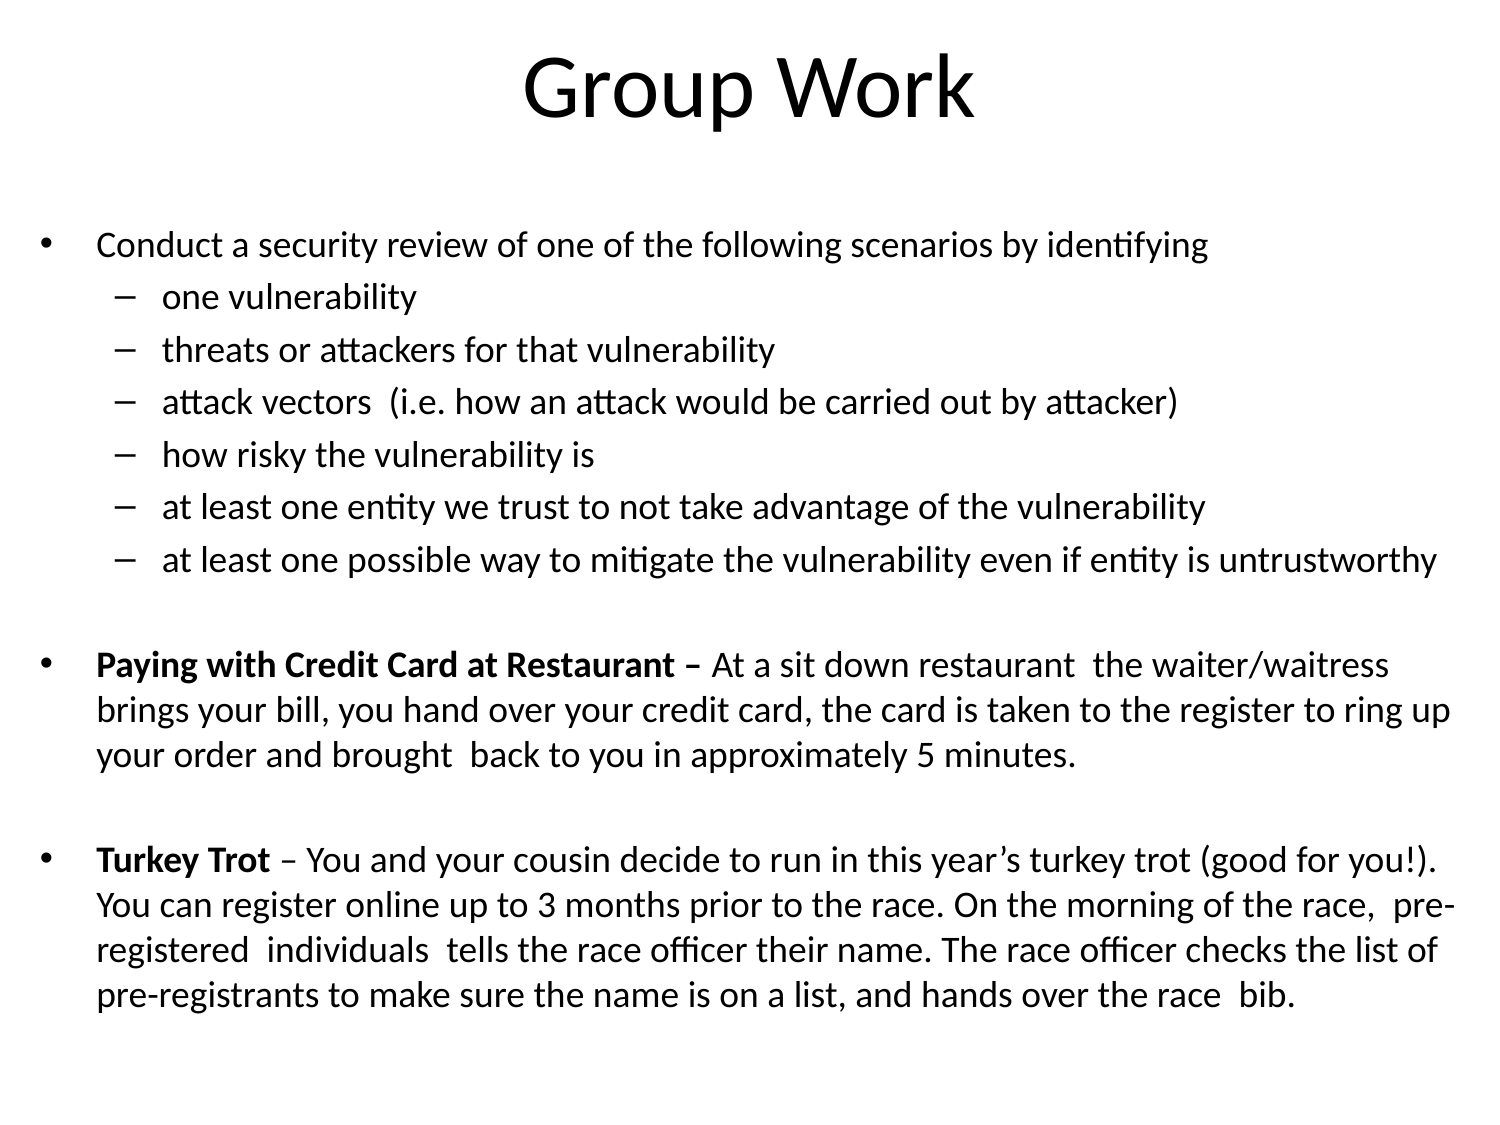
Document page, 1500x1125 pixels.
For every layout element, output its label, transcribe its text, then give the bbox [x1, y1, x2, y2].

title Group Work [75, 0, 1425, 175]
list Conduct a security review of one of the following scenarios by identifying one vulnerability threats or attackers for that vulnerability attack vectors (i.e. how an attack would be carried out by attacker) how risky the vulnerability is at least one entity we trust to not take advantage of the vulnerability at least one possible way to mitigate the vulnerability even if entity is untrustworthy Paying with Credit Card at Restaurant – At a sit down restaurant the waiter/waitress brings your bill, you hand over your credit card, the card is taken to the register to ring up your order and brought back to you in approximately 5 minutes. Turkey Trot – You and your cousin decide to run in this year’s turkey trot (good for you!). You can register online up to 3 months prior to the race. On the morning of the race, pre-registered individuals tells the race officer their name. The race officer checks the list of pre-registrants to make sure the name is on a list, and hands over the race bib. [24, 212, 1475, 1038]
